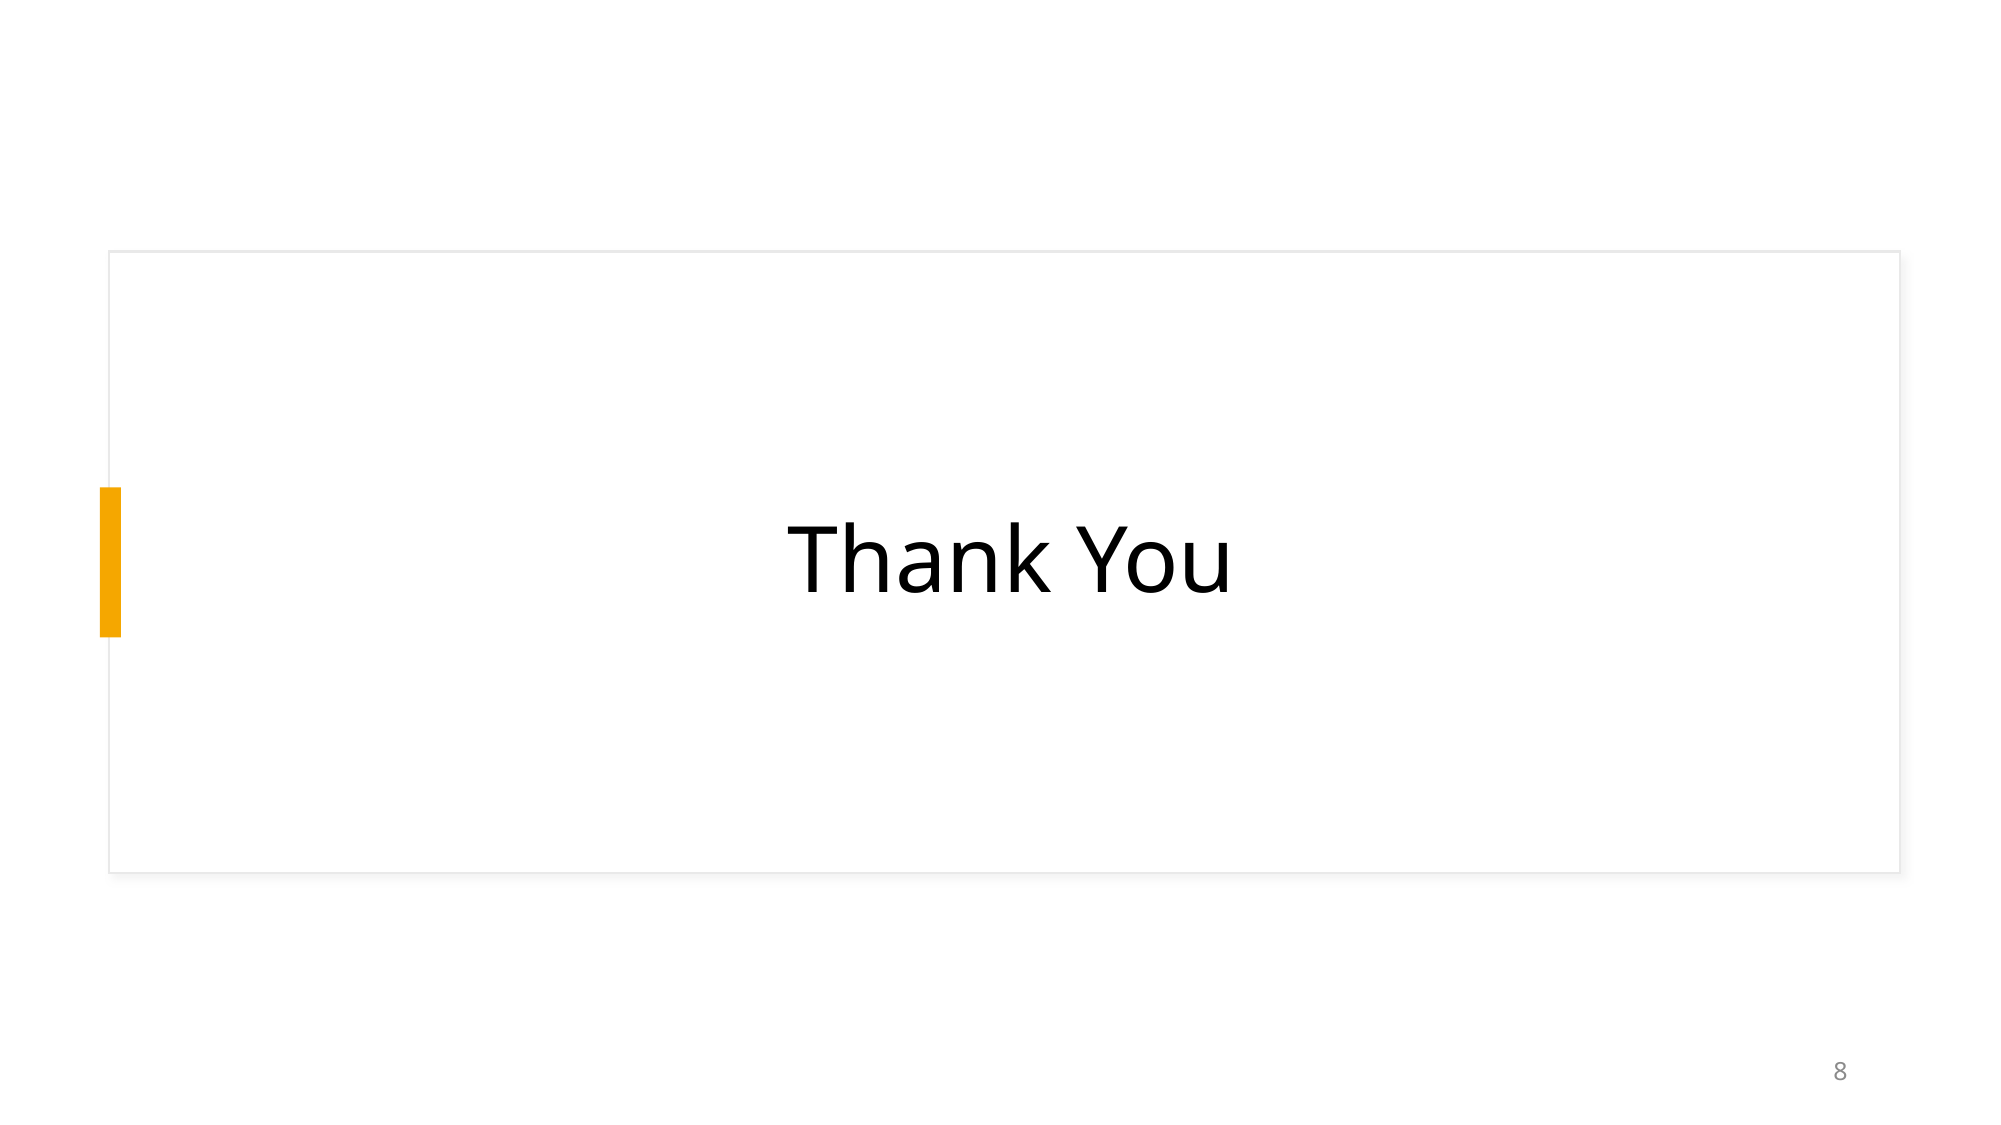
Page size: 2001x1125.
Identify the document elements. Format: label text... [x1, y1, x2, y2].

title Thank You [176, 318, 1847, 809]
slide_number 8 [1412, 1042, 1863, 1103]
